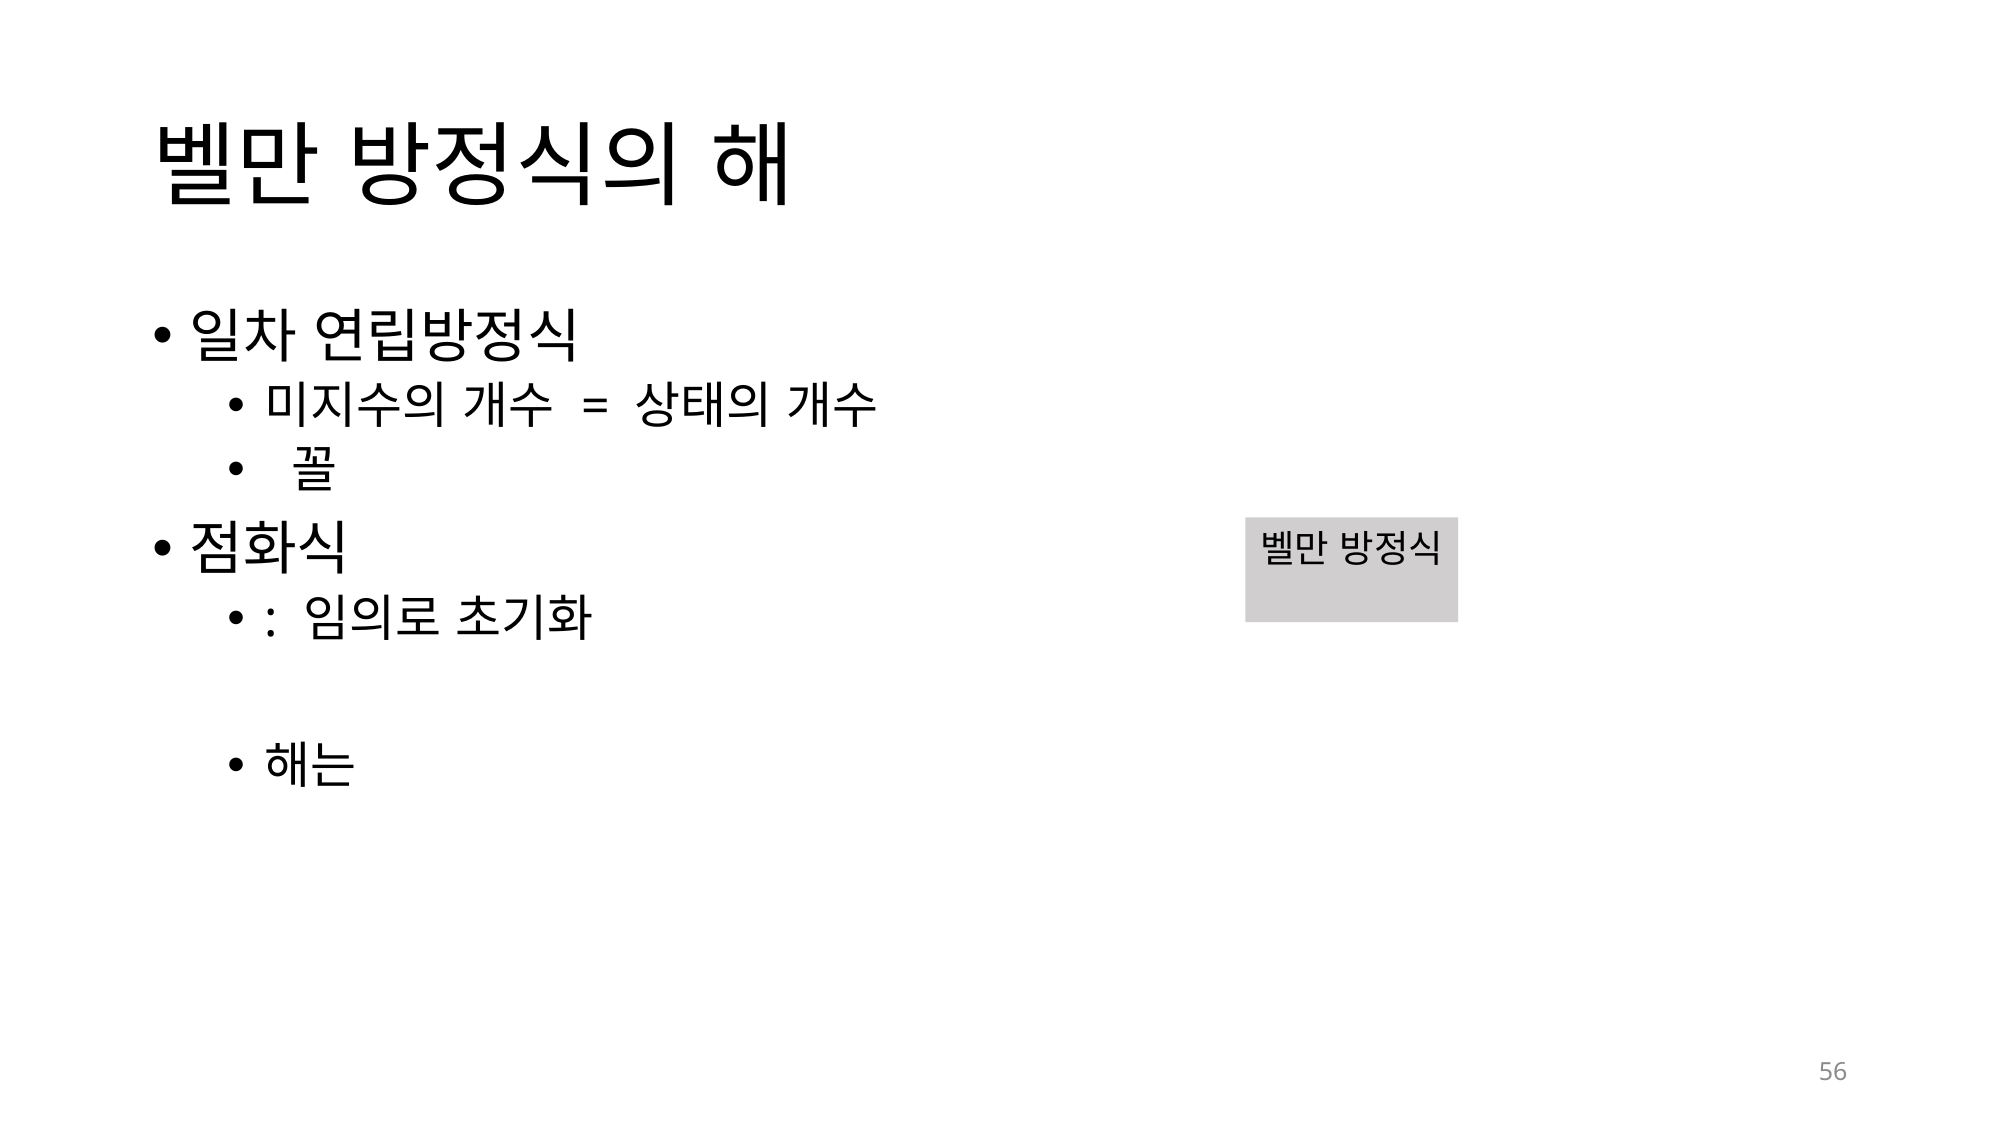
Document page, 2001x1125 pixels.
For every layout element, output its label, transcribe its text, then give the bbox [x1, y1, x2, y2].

slide_number 56 [1412, 1042, 1863, 1103]
title 벨만 방정식의 해 [137, 59, 1863, 278]
